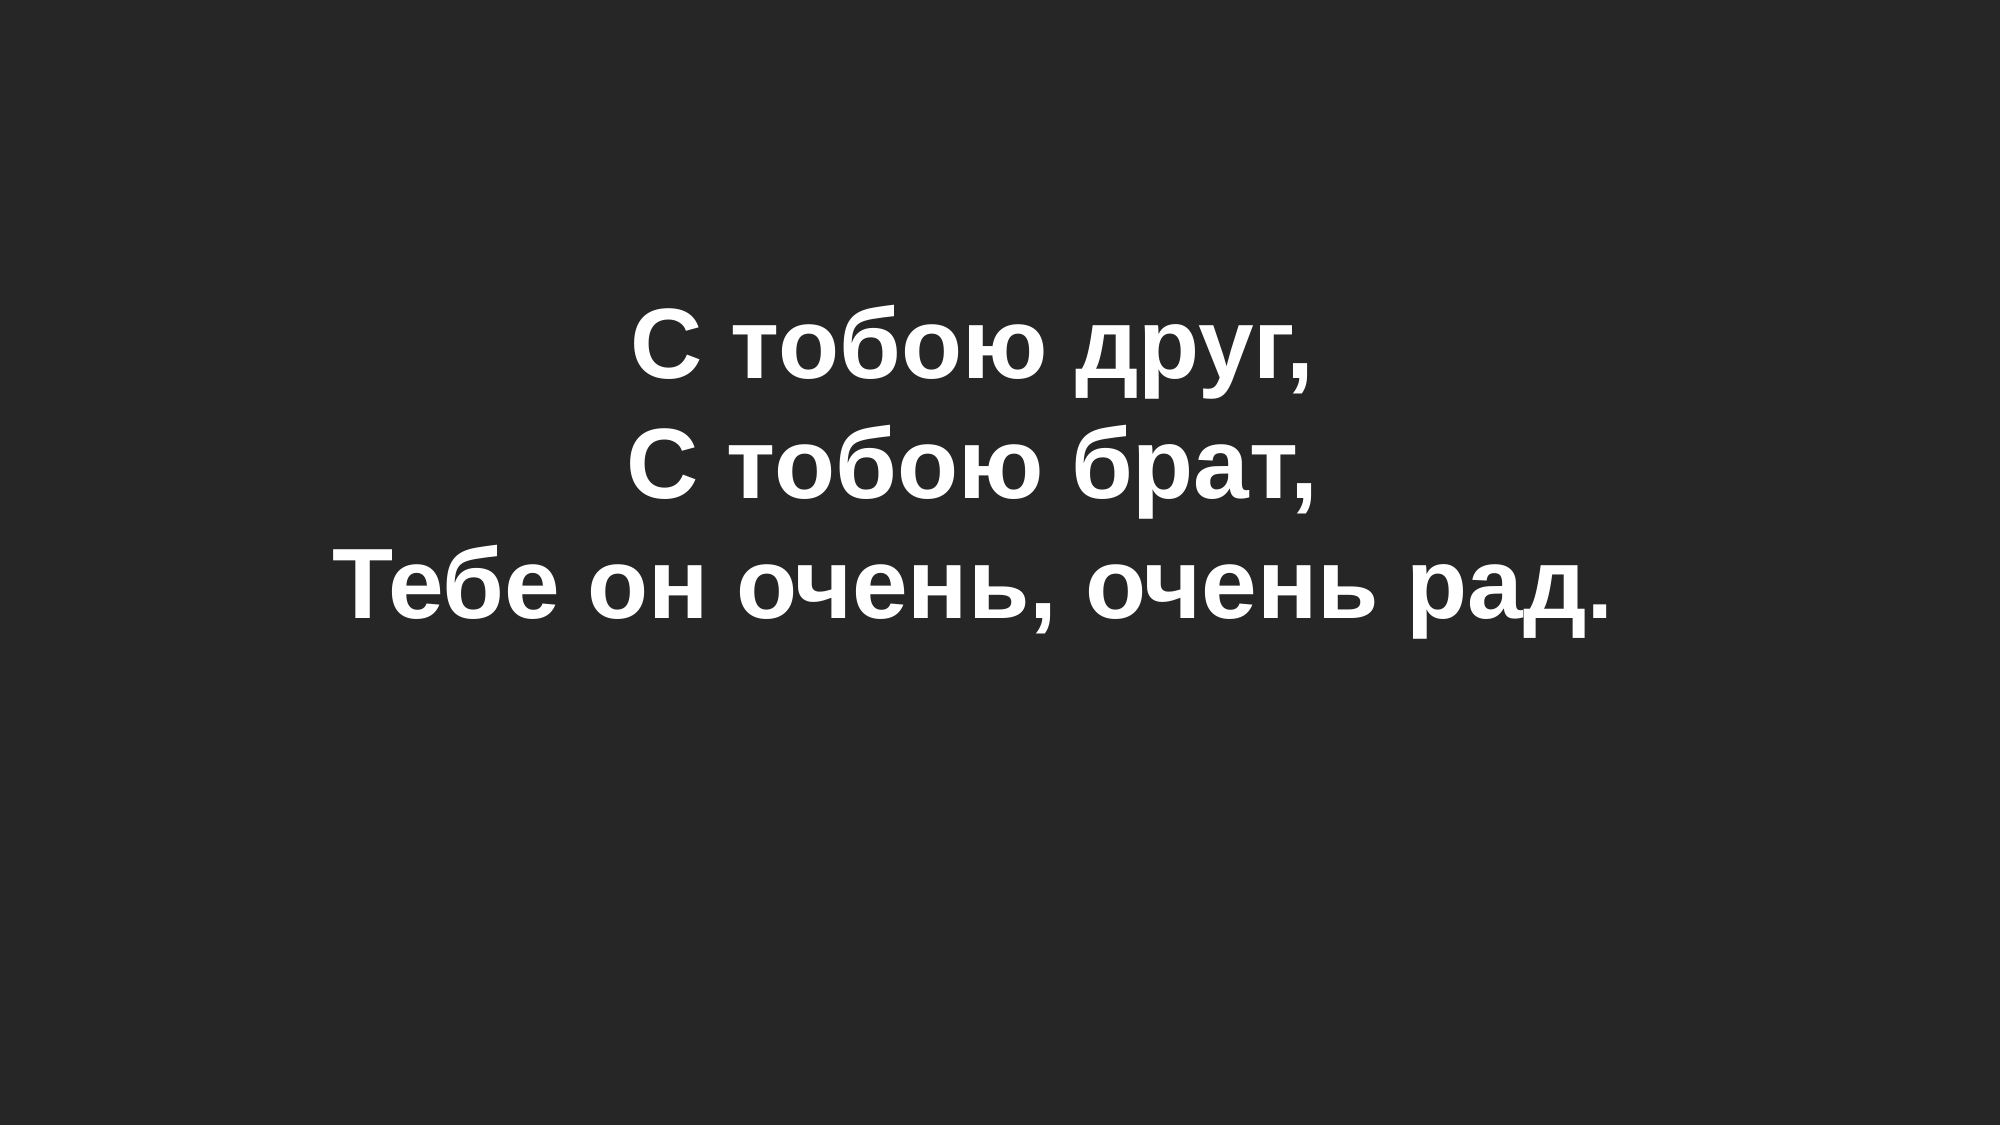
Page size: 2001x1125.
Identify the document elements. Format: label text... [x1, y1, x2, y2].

title С тобою друг, С тобою брат, Тебе он очень, очень рад. [222, 271, 1723, 1125]
